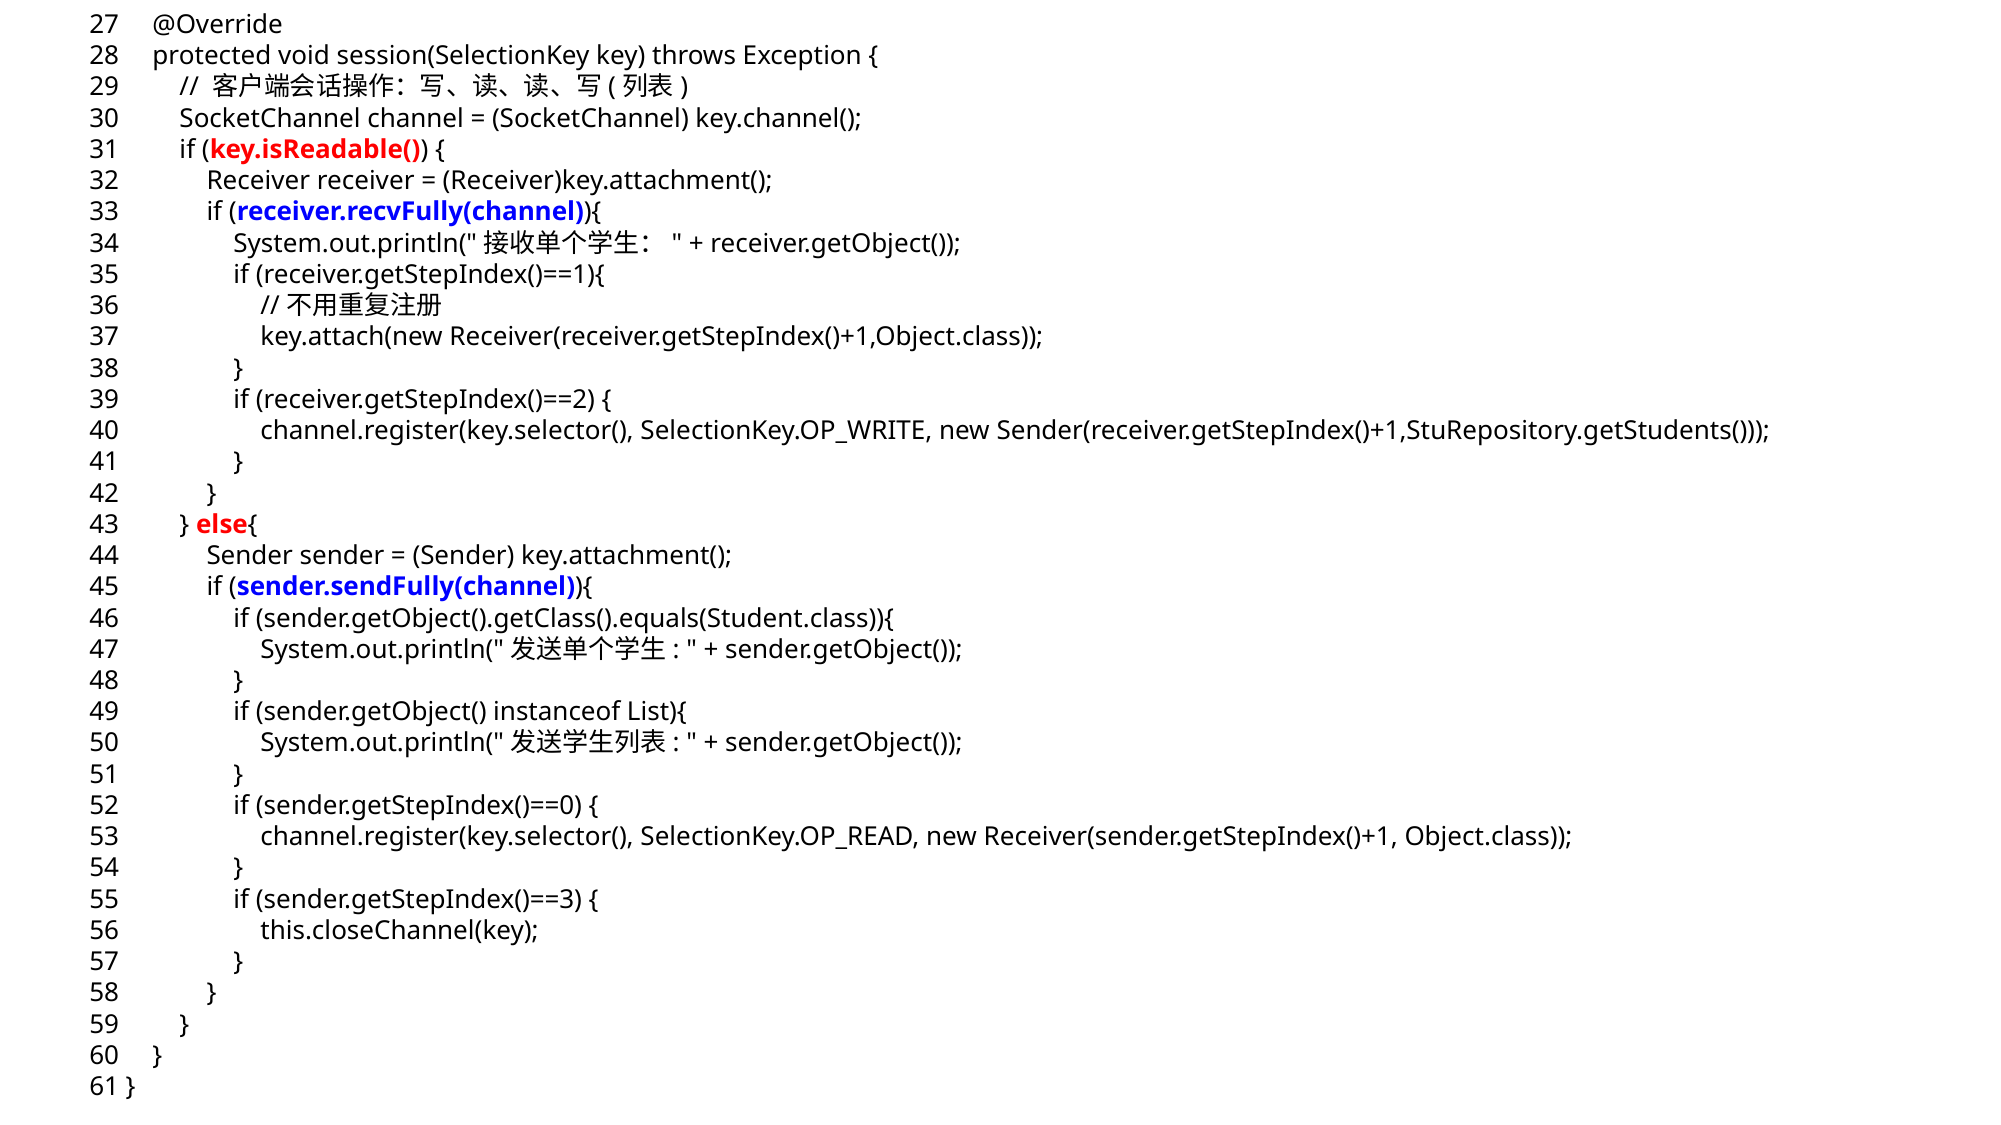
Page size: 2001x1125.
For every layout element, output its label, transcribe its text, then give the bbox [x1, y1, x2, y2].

text_box 27 @Override 28 protected void session(SelectionKey key) throws Exception { 29 // 客户端会话操作：写、读、读、写(列表) 30 SocketChannel channel = (SocketChannel) key.channel(); 31 if (key.isReadable()) { 32 Receiver receiver = (Receiver)key.attachment(); 33 if (receiver.recvFully(channel)){ 34 System.out.println("接收单个学生：" + receiver.getObject()); 35 if (receiver.getStepIndex()==1){ 36 //不用重复注册 37 key.attach(new Receiver(receiver.getStepIndex()+1,Object.class)); 38 } 39 if (receiver.getStepIndex()==2) { 40 channel.register(key.selector(), SelectionKey.OP_WRITE, new Sender(receiver.getStepIndex()+1,StuRepository.getStudents())); 41 } 42 } 43 } else{ 44 Sender sender = (Sender) key.attachment(); 45 if (sender.sendFully(channel)){ 46 if (sender.getObject().getClass().equals(Student.class)){ 47 System.out.println("发送单个学生: " + sender.getObject()); 48 } 49 if (sender.getObject() instanceof List){ 50 System.out.println("发送学生列表: " + sender.getObject()); 51 } 52 if (sender.getStepIndex()==0) { 53 channel.register(key.selector(), SelectionKey.OP_READ, new Receiver(sender.getStepIndex()+1, Object.class)); 54 } 55 if (sender.getStepIndex()==3) { 56 this.closeChannel(key); 57 } 58 } 59 } 60 } 61 } [74, 0, 2000, 1109]
